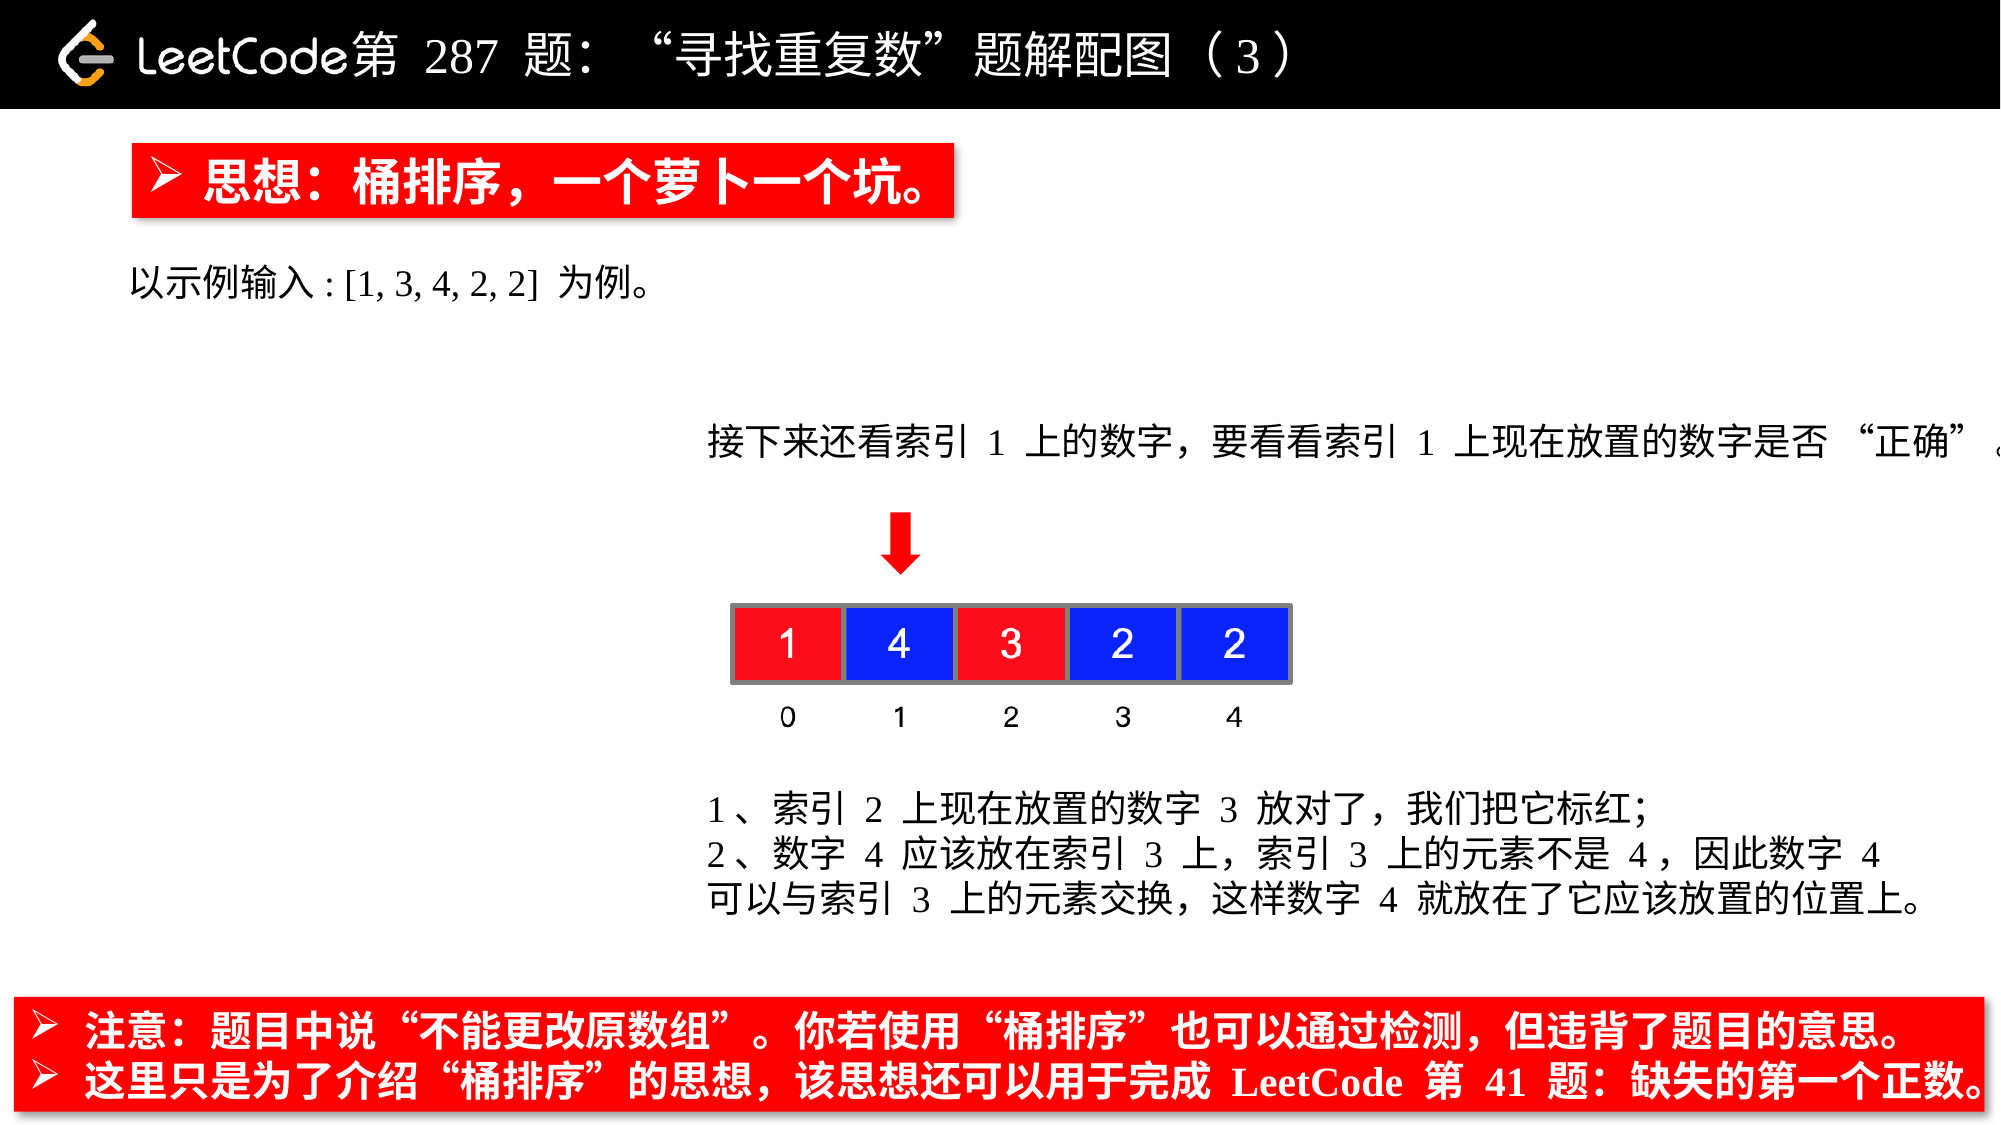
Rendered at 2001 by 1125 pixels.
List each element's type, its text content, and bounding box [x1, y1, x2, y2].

text_box 接下来还看索引 1 上的数字，要看看索引 1 上现在放置的数字是否 “正确” 。 [692, 410, 2000, 471]
picture [692, 578, 1343, 741]
text_box 以示例输入: [1, 3, 4, 2, 2] 为例。 [113, 251, 685, 312]
picture [57, 14, 347, 100]
text_box 第 287 题：“寻找重复数”题解配图（3） [336, 16, 1338, 92]
text_box 思想：桶排序，一个萝卜一个坑。 [131, 143, 955, 218]
text_box 1、索引 2 上现在放置的数字 3 放对了，我们把它标红； 2、数字 4 应该放在索引 3 上，索引 3 上的元素不是 4，因此数字 4 可以与索引 3 上的元素交换，这样数字 4 就放在了它应该放置的位置上。 [692, 777, 1930, 928]
text_box 注意：题目中说“不能更改原数组”。你若使用“桶排序”也可以通过检测，但违背了题目的意思。 这里只是为了介绍“桶排序”的思想，该思想还可以用于完成 LeetCode 第 41 题：缺失的第一个正数。 [13, 996, 1985, 1112]
text_box [877, 511, 924, 577]
